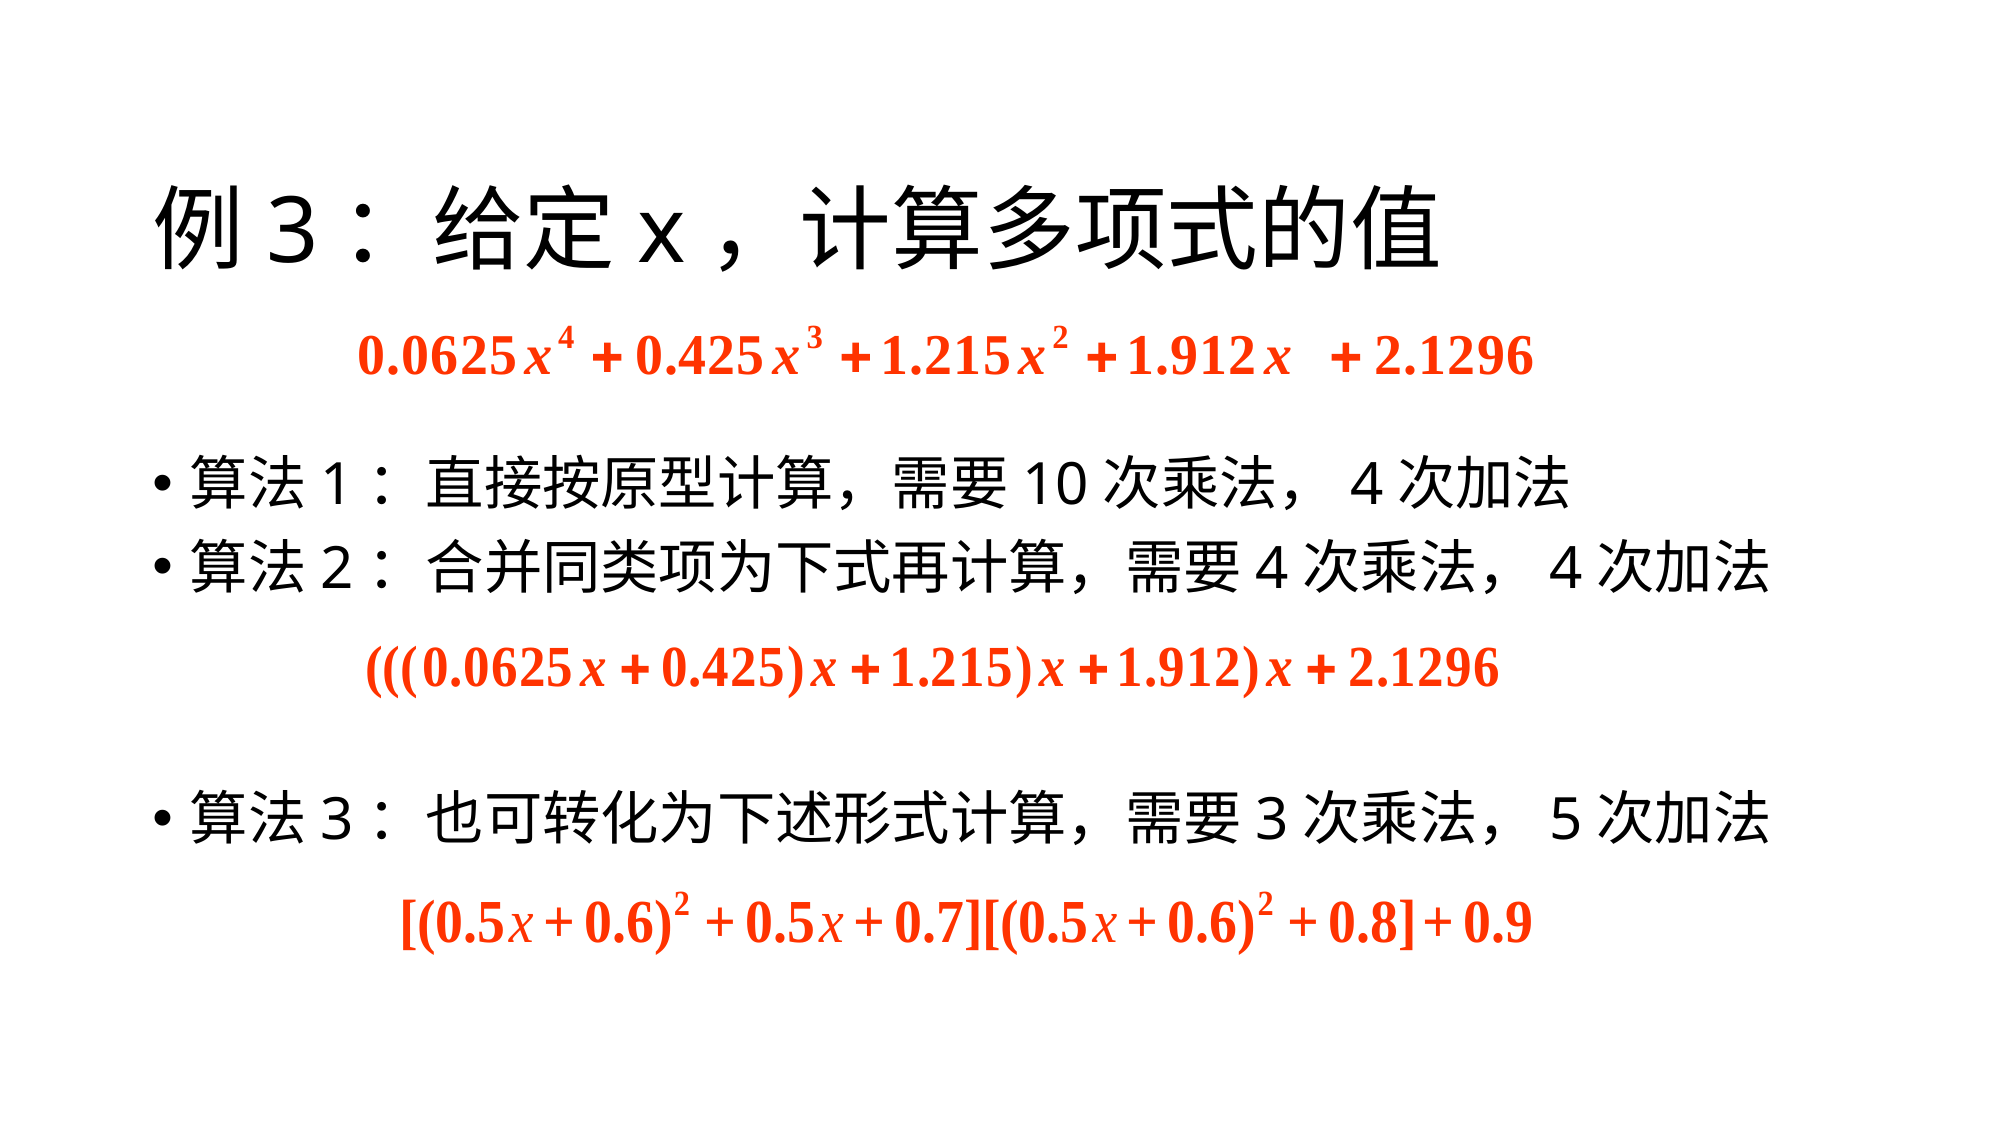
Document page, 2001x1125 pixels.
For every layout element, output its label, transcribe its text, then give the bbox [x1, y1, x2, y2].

title 例3：给定x，计算多项式的值 [137, 123, 1863, 342]
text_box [358, 632, 1506, 707]
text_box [395, 876, 1540, 966]
list 算法1：直接按原型计算，需要10次乘法，4次加法 算法2：合并同类项为下式再计算，需要4次乘法，4次加法 算法3：也可转化为下述形式计算，需要3次乘法，5次加法 [137, 355, 1863, 1014]
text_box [349, 311, 1544, 386]
